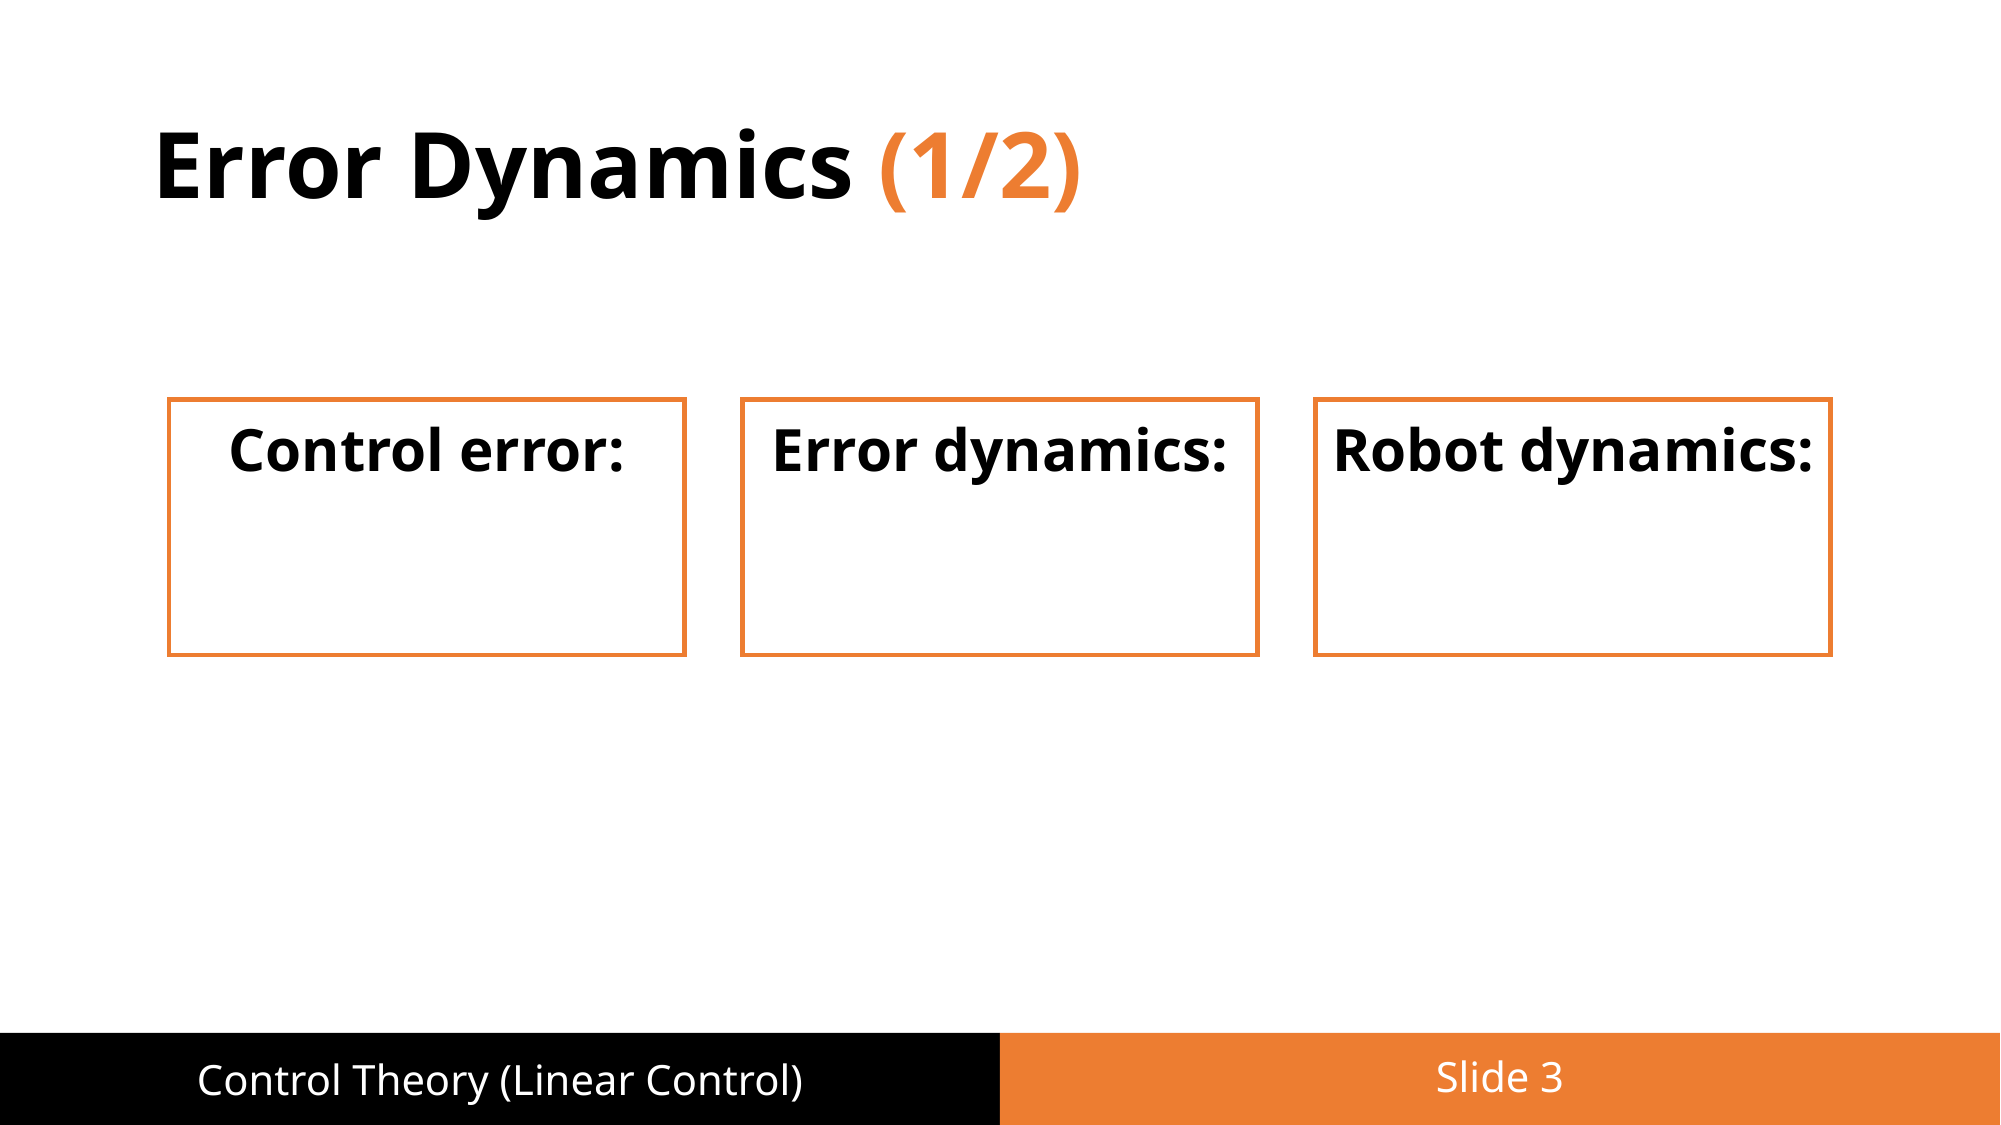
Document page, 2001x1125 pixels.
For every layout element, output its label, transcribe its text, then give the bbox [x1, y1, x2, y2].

text_box [741, 399, 1258, 656]
title Error Dynamics (1/2) [137, 59, 1863, 278]
text_box [168, 399, 685, 656]
text_box Slide 3 [999, 1032, 2000, 1125]
text_box [1315, 399, 1832, 656]
text_box Control Theory (Linear Control) [0, 1032, 999, 1125]
